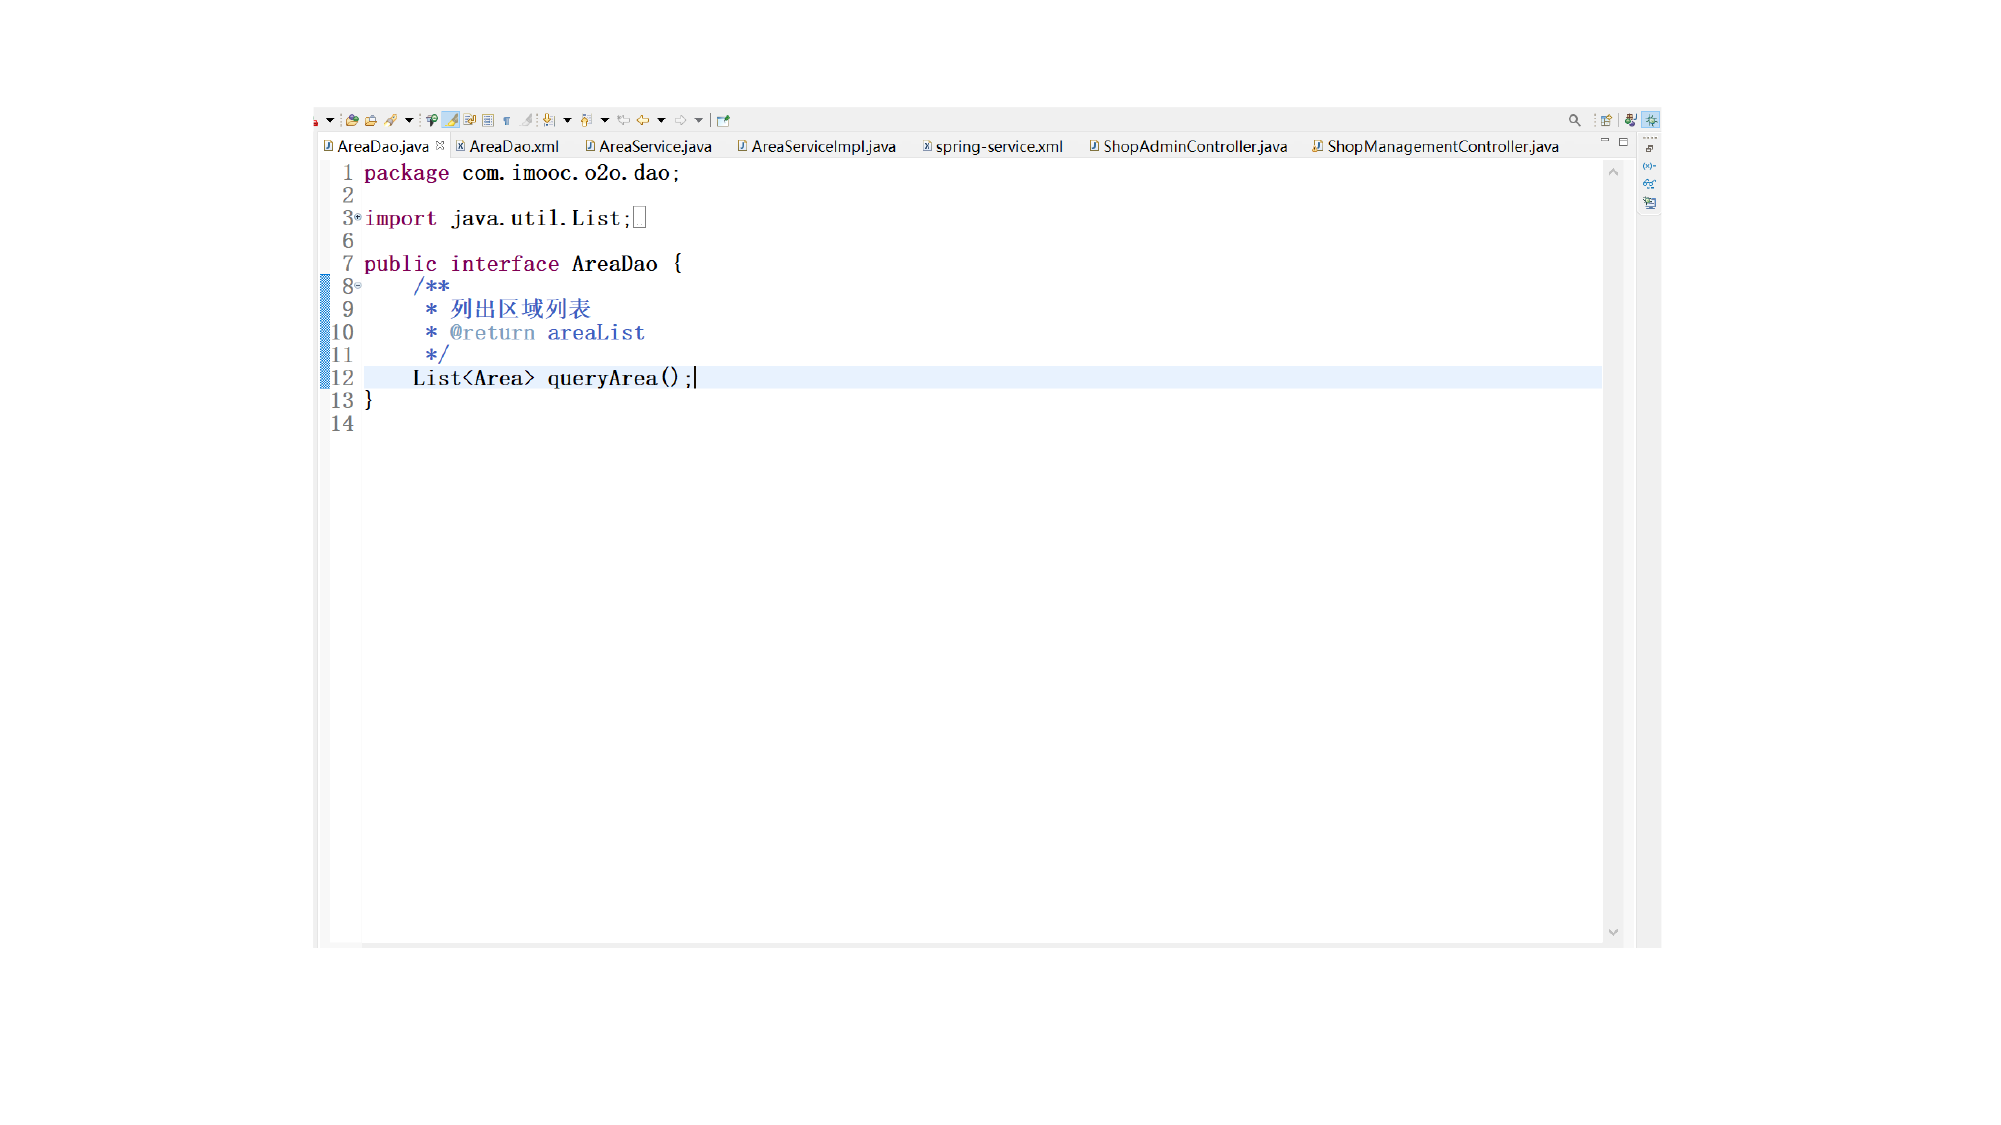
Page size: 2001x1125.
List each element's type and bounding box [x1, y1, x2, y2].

picture [313, 106, 1662, 948]
